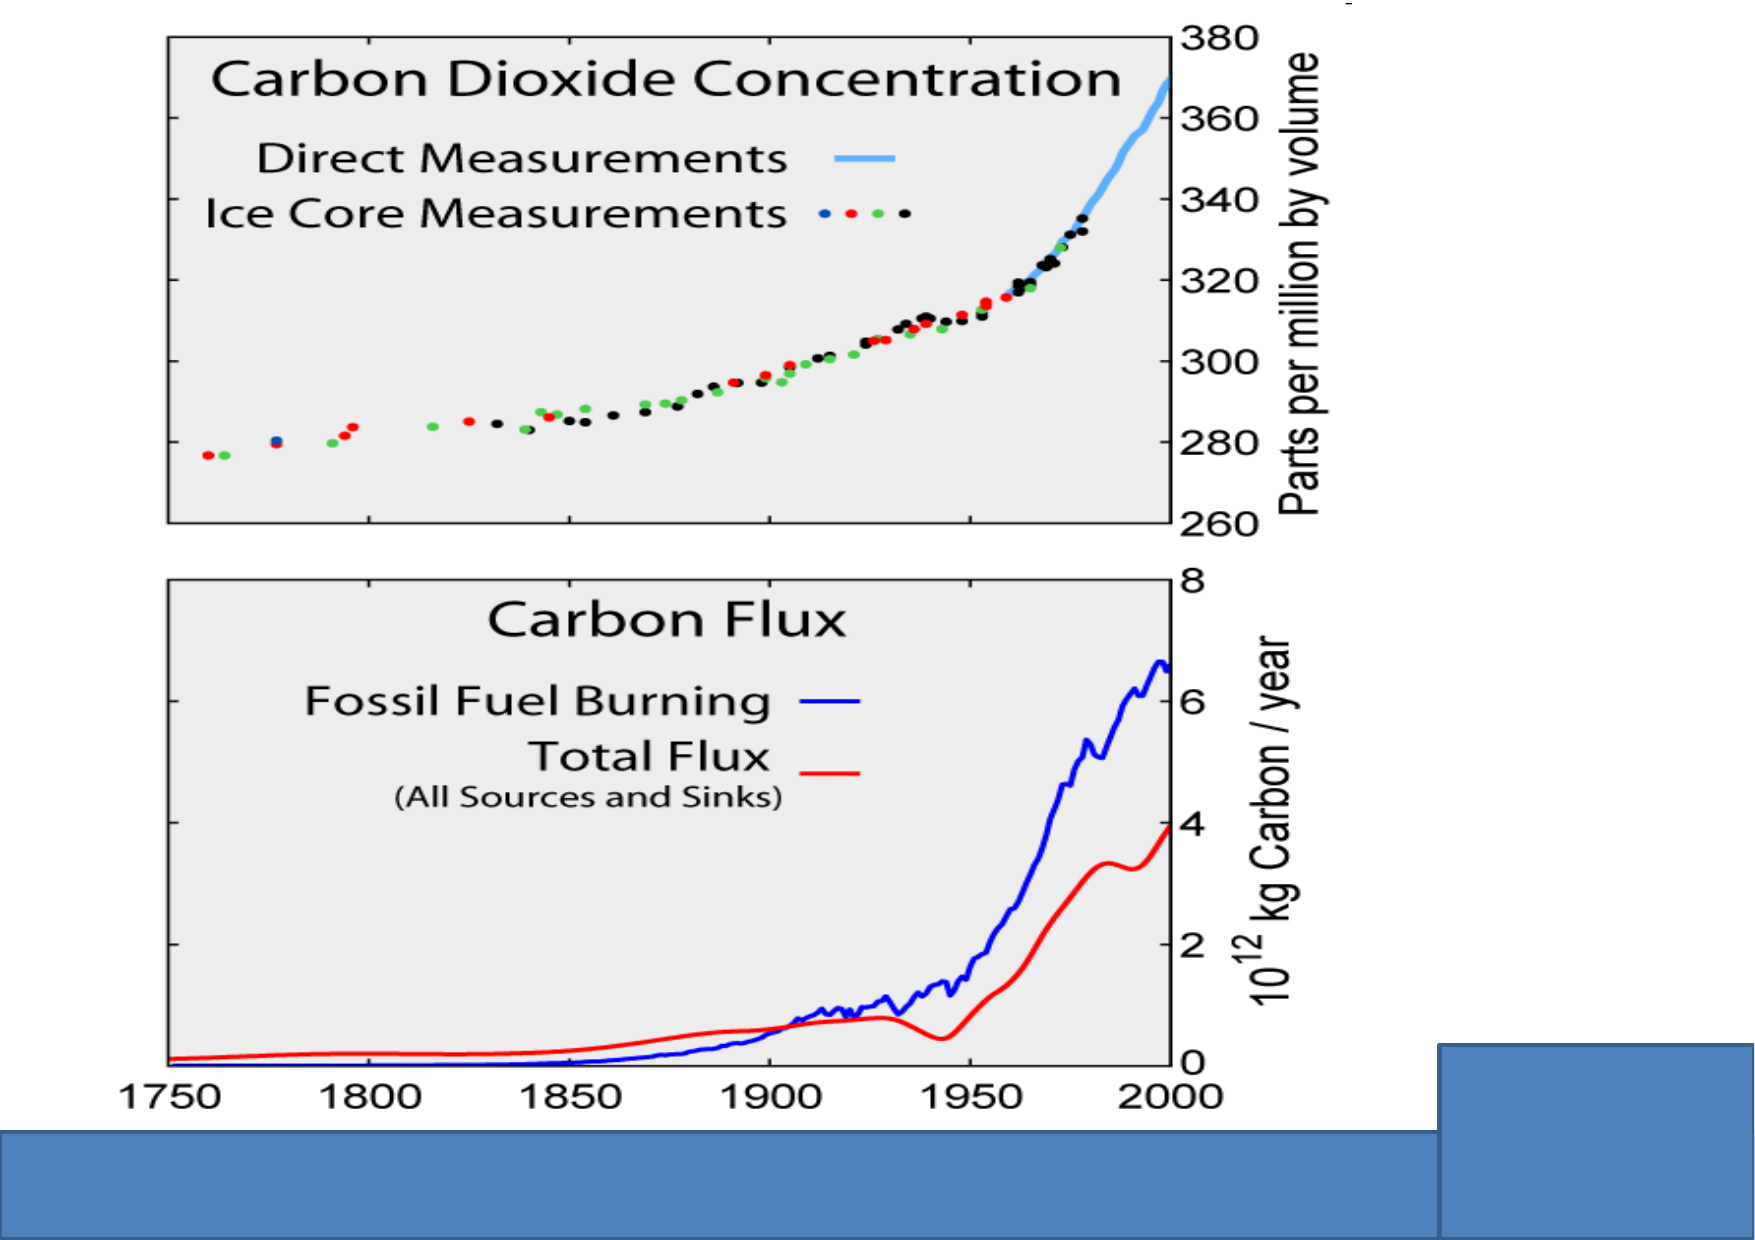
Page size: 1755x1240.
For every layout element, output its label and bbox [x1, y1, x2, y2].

text_box [89, 3, 1352, 1044]
text_box [0, 1044, 1755, 1240]
